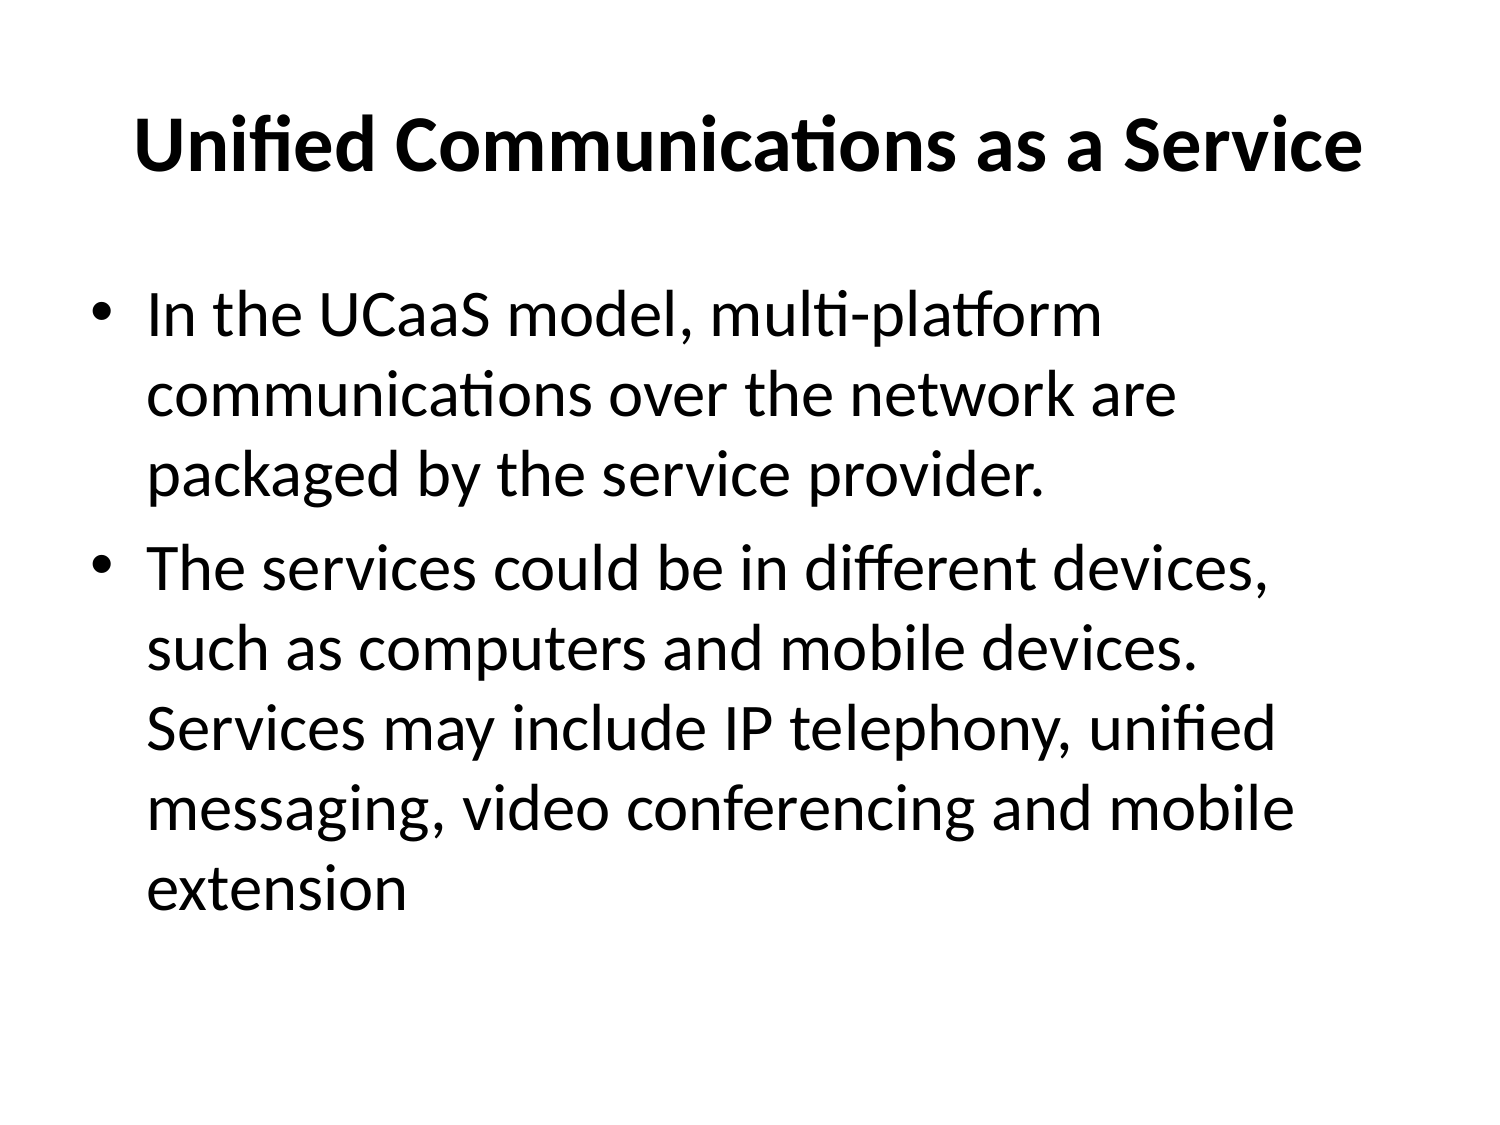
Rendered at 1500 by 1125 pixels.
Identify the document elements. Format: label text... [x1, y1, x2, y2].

title Unified Communications as a Service [75, 45, 1425, 233]
list In the UCaaS model, multi-platform communications over the network are packaged by the service provider. The services could be in different devices, such as computers and mobile devices. Services may include IP telephony, unified messaging, video conferencing and mobile extension [75, 262, 1425, 1005]
